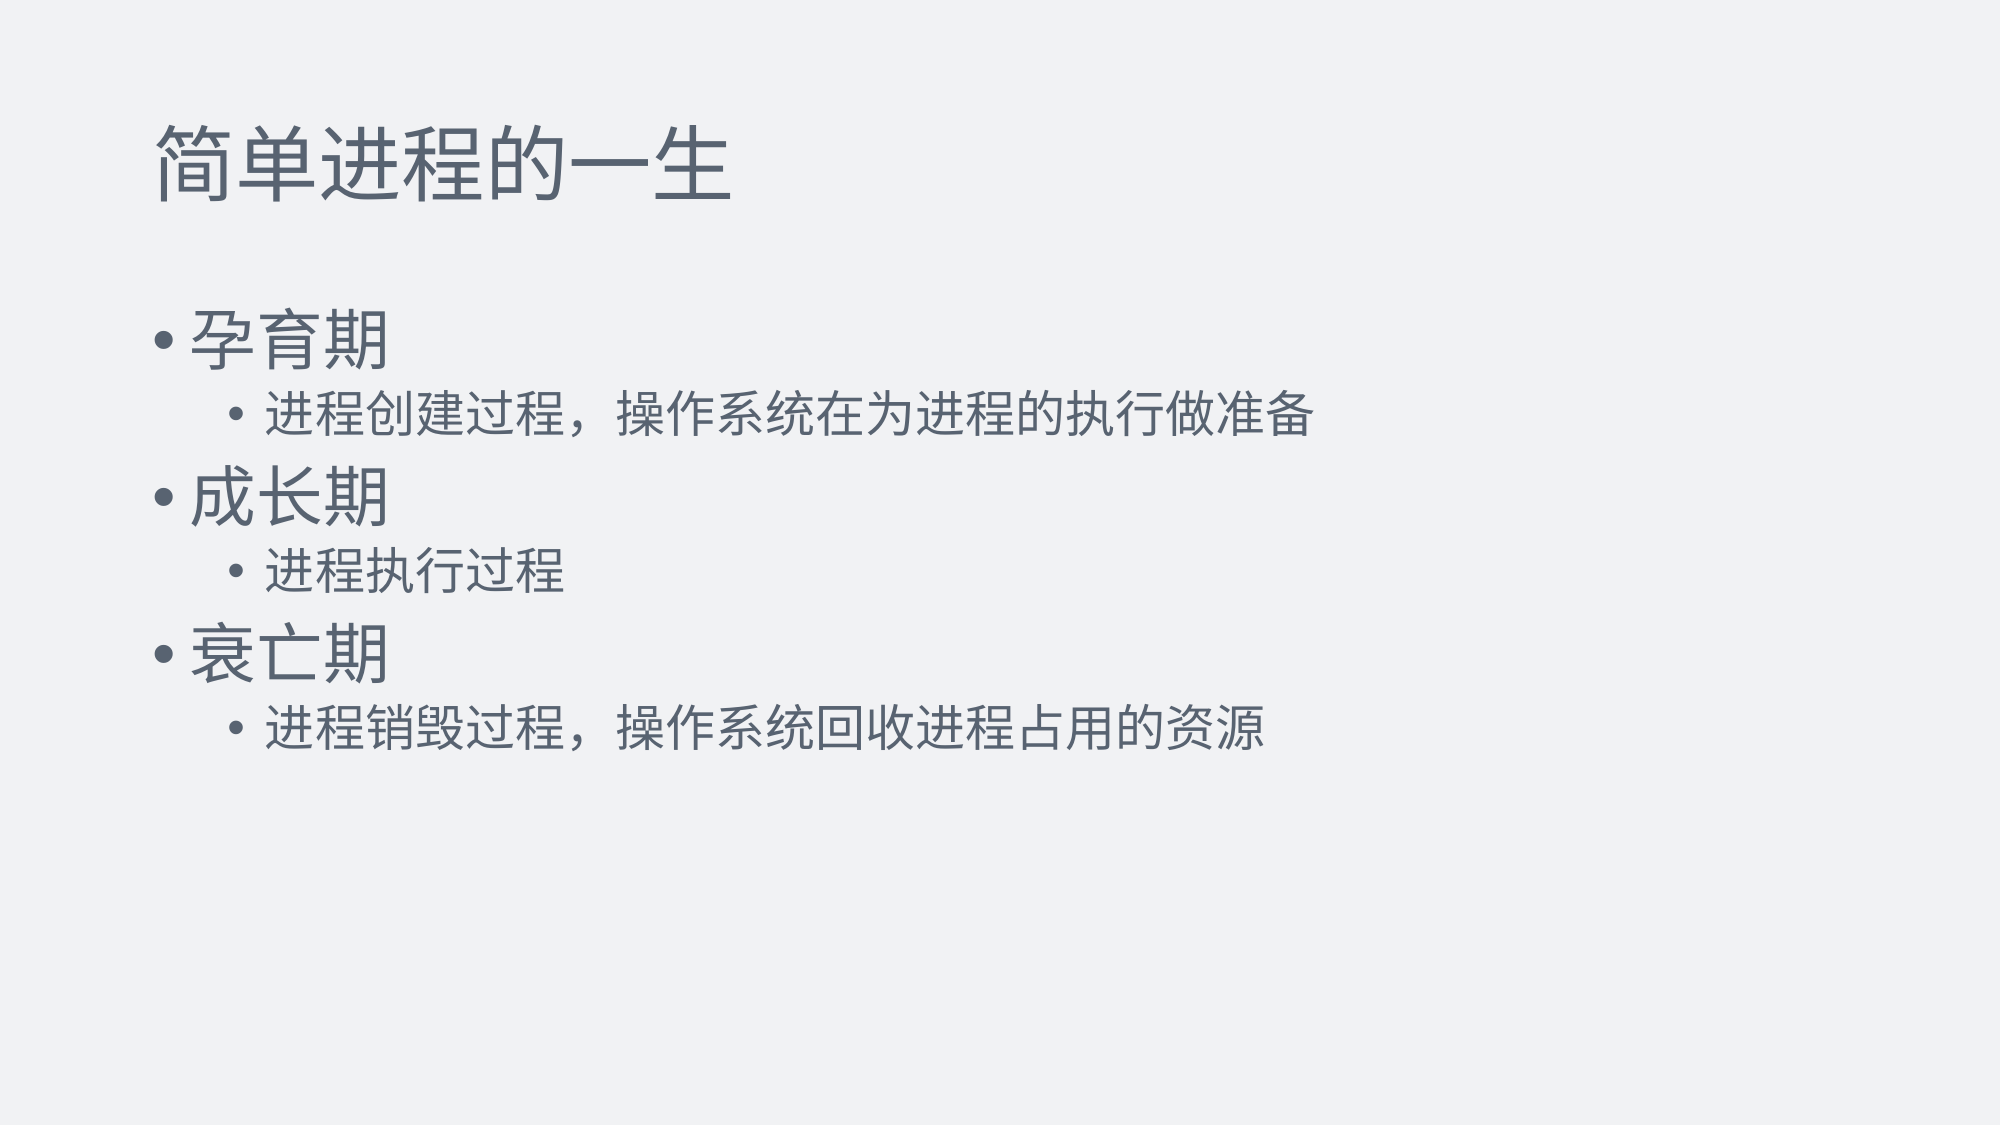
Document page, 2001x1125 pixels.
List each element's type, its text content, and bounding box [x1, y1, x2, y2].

list 孕育期 进程创建过程，操作系统在为进程的执行做准备 成长期 进程执行过程 衰亡期 进程销毁过程，操作系统回收进程占用的资源 [137, 299, 1863, 1014]
title 简单进程的一生 [137, 59, 1863, 278]
